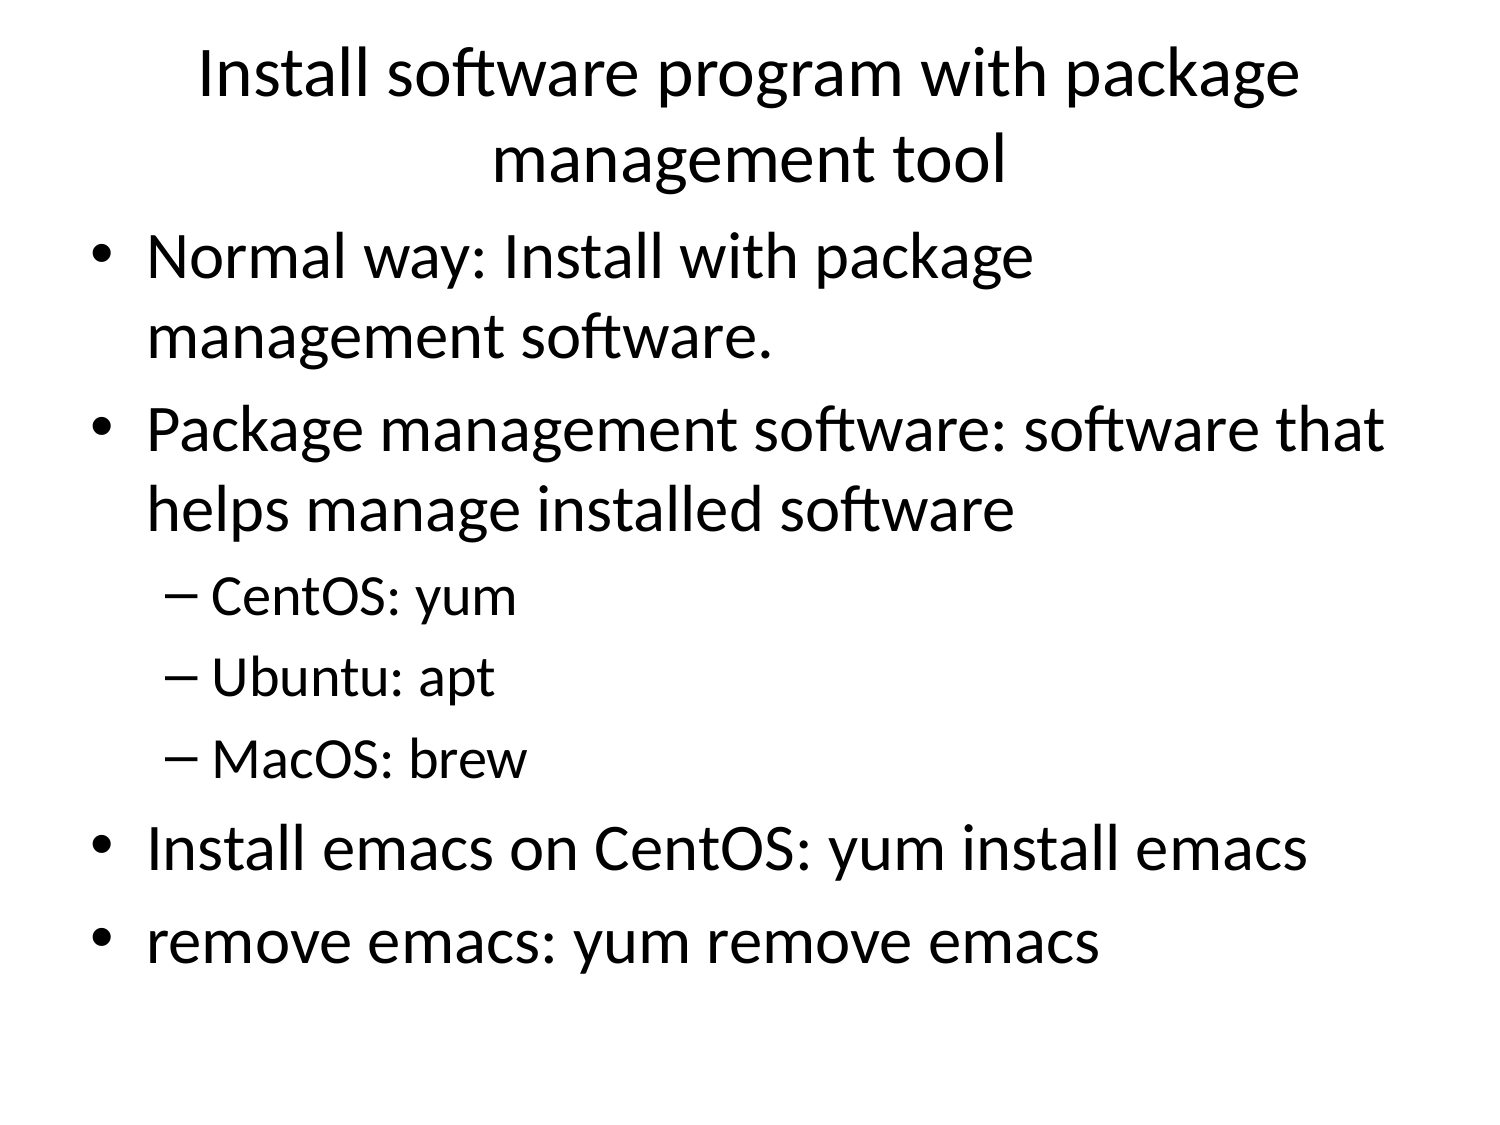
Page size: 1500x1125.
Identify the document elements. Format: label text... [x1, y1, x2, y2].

list Normal way: Install with package management software. Package management software: software that helps manage installed software CentOS: yum Ubuntu: apt MacOS: brew Install emacs on CentOS: yum install emacs remove emacs: yum remove emacs [75, 204, 1425, 1071]
title Install software program with package management tool [75, 16, 1425, 204]
